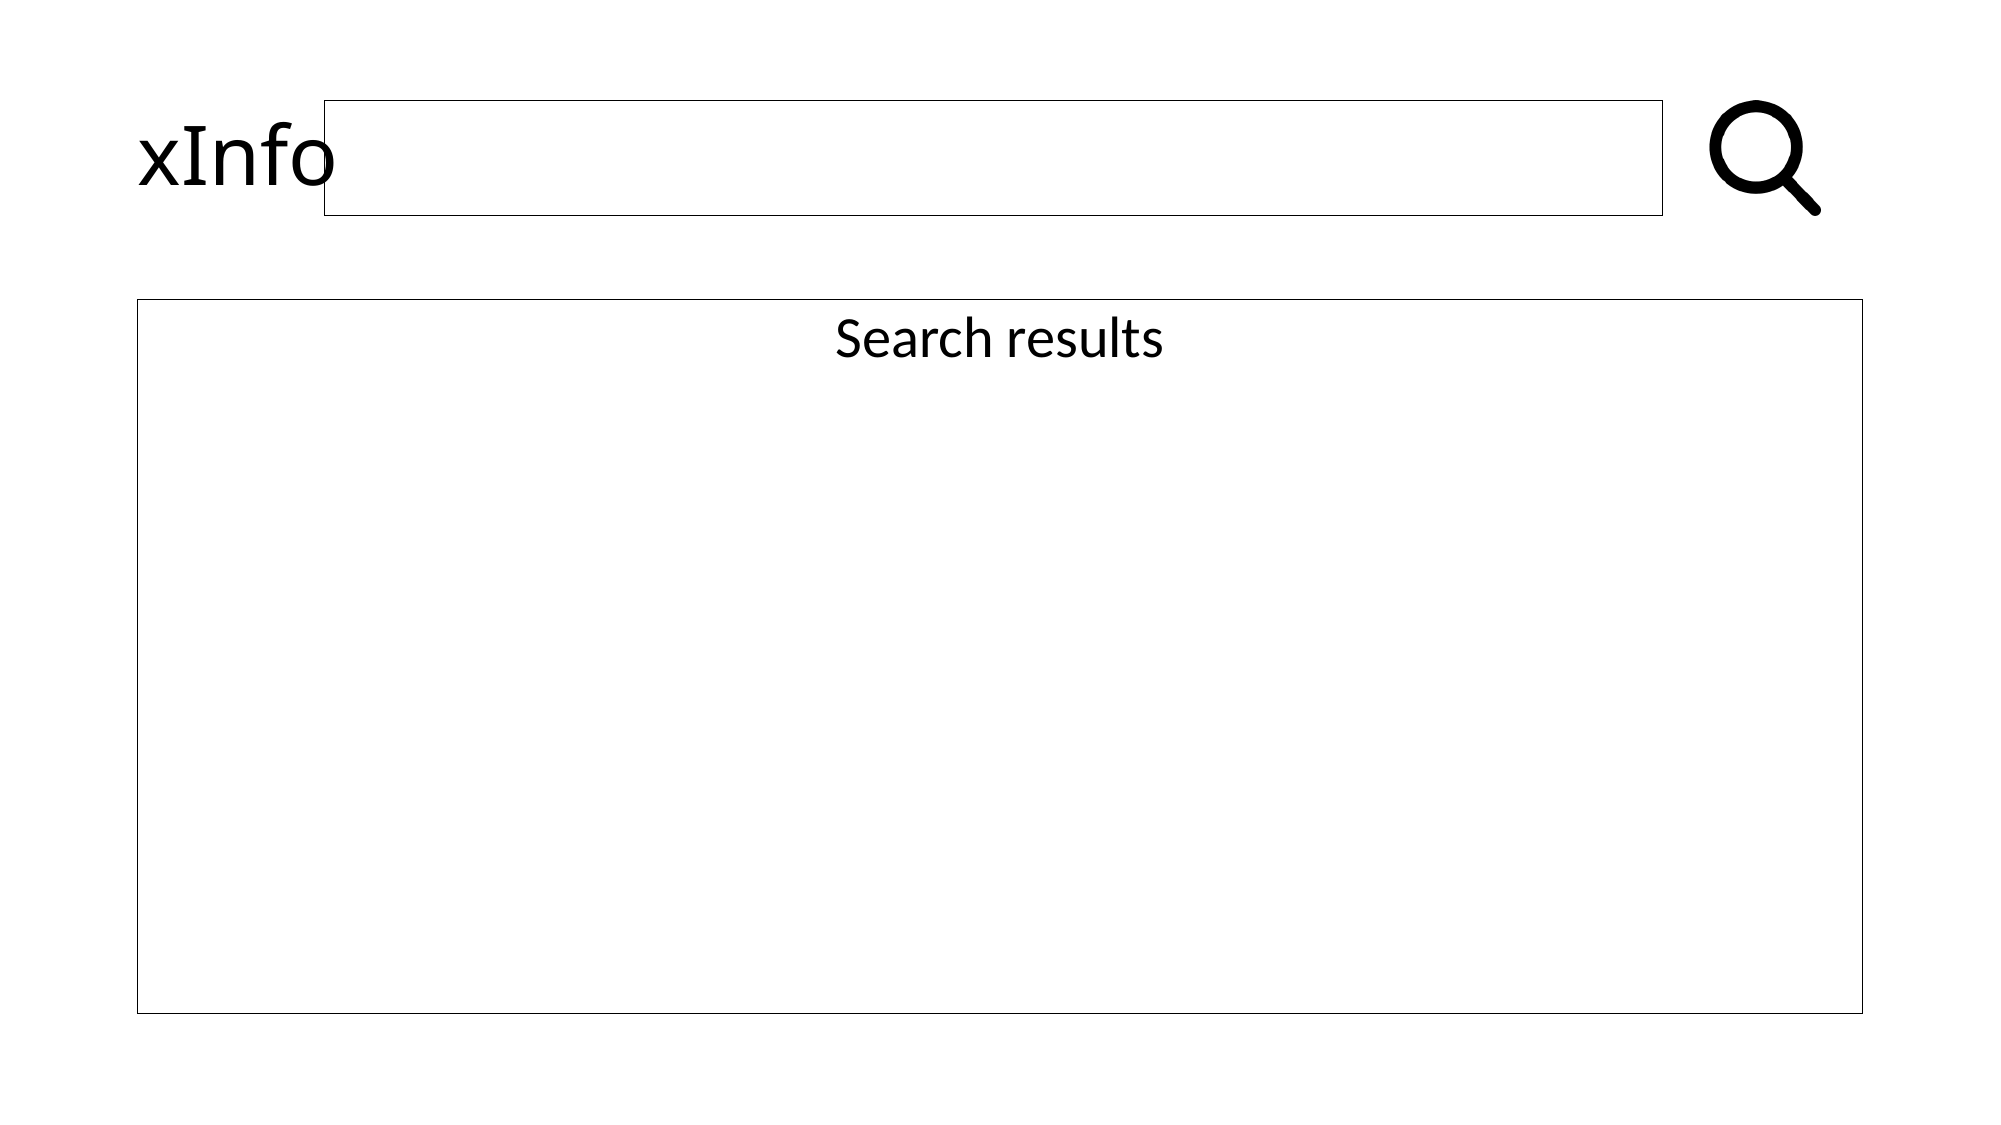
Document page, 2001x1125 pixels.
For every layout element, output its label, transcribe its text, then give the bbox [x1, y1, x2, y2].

text_box xInfo [122, 106, 324, 211]
list Search results [137, 299, 1863, 1014]
picture [1707, 100, 1823, 216]
text_box [324, 100, 1663, 216]
